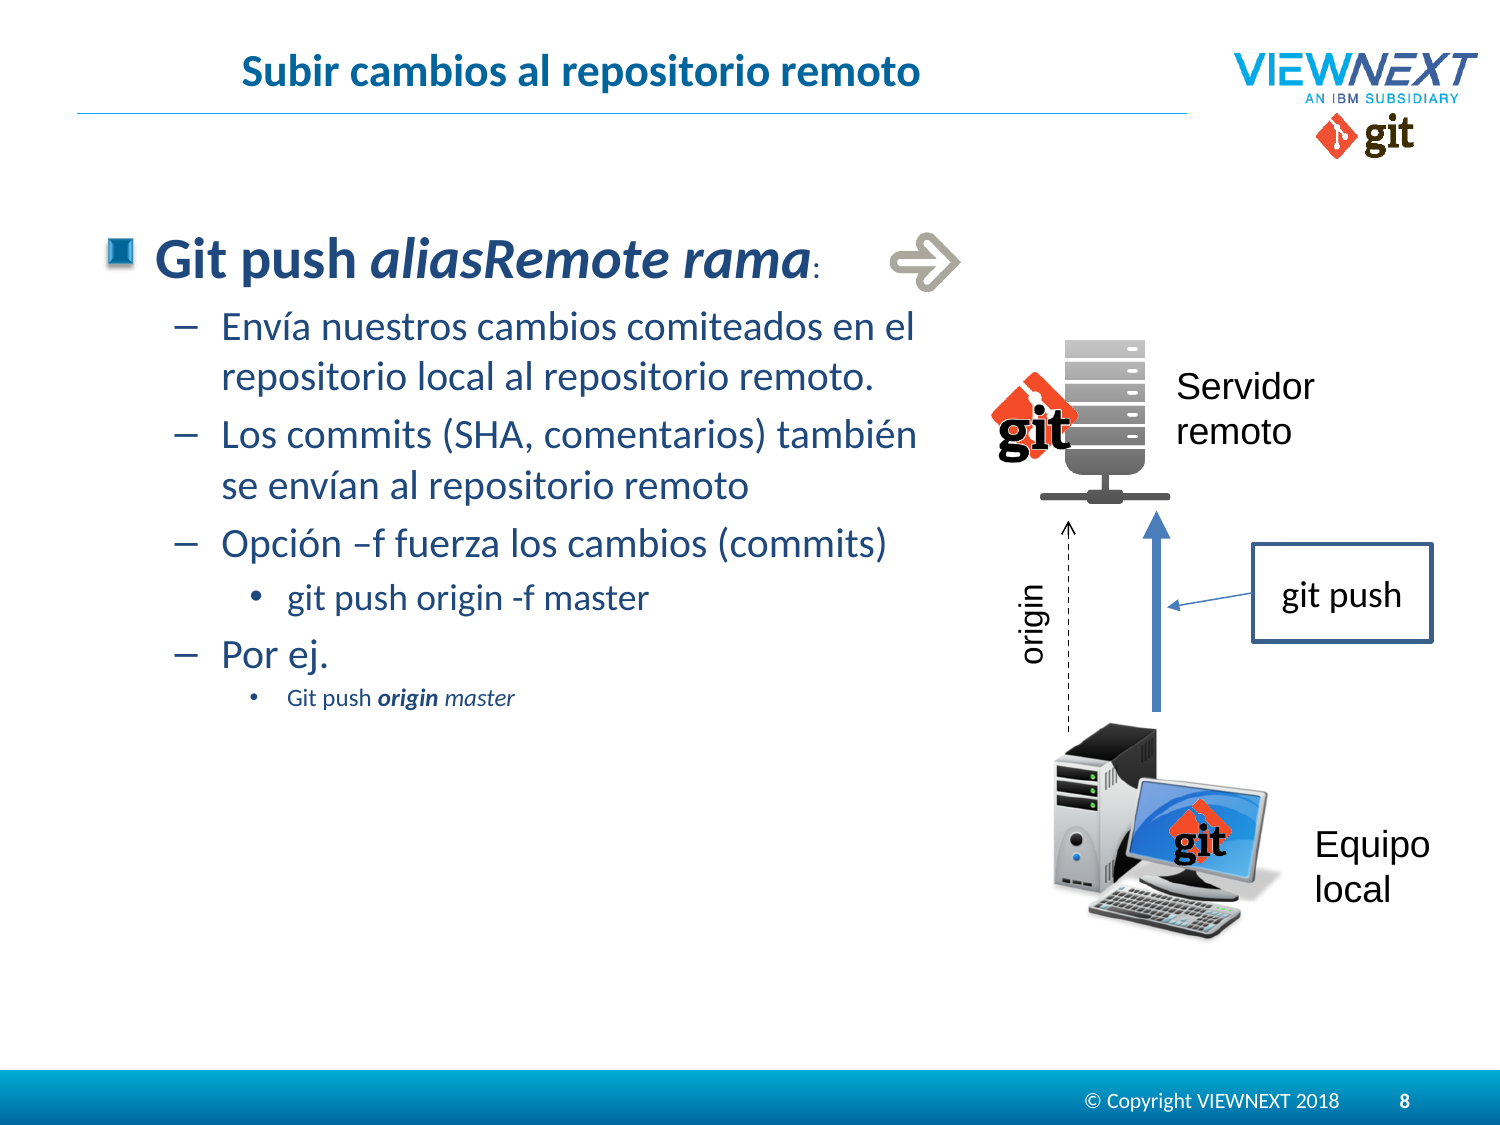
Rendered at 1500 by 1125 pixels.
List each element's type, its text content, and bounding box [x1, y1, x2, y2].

text_box Servidor remoto [1205, 354, 1341, 460]
slide_number 8 [1074, 1070, 1425, 1125]
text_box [1166, 592, 1254, 608]
title Subir cambios al repositorio remoto [76, 30, 1255, 106]
text_box origin [1001, 568, 1057, 681]
text_box git push [1251, 542, 1434, 644]
text_box Equipo local [1299, 812, 1456, 917]
picture [1048, 711, 1290, 954]
picture [989, 324, 1201, 511]
text_box Git push aliasRemote rama: Envía nuestros cambios comiteados en el repositorio local al repositorio remoto. Los commits (SHA, comentarios) también se envían al repositorio remoto Opción –f fuerza los cambios (commits) git push origin -f master Por ej. Git push origin master [84, 213, 971, 927]
picture [882, 213, 972, 303]
picture [99, 235, 141, 276]
picture [1234, 41, 1478, 159]
